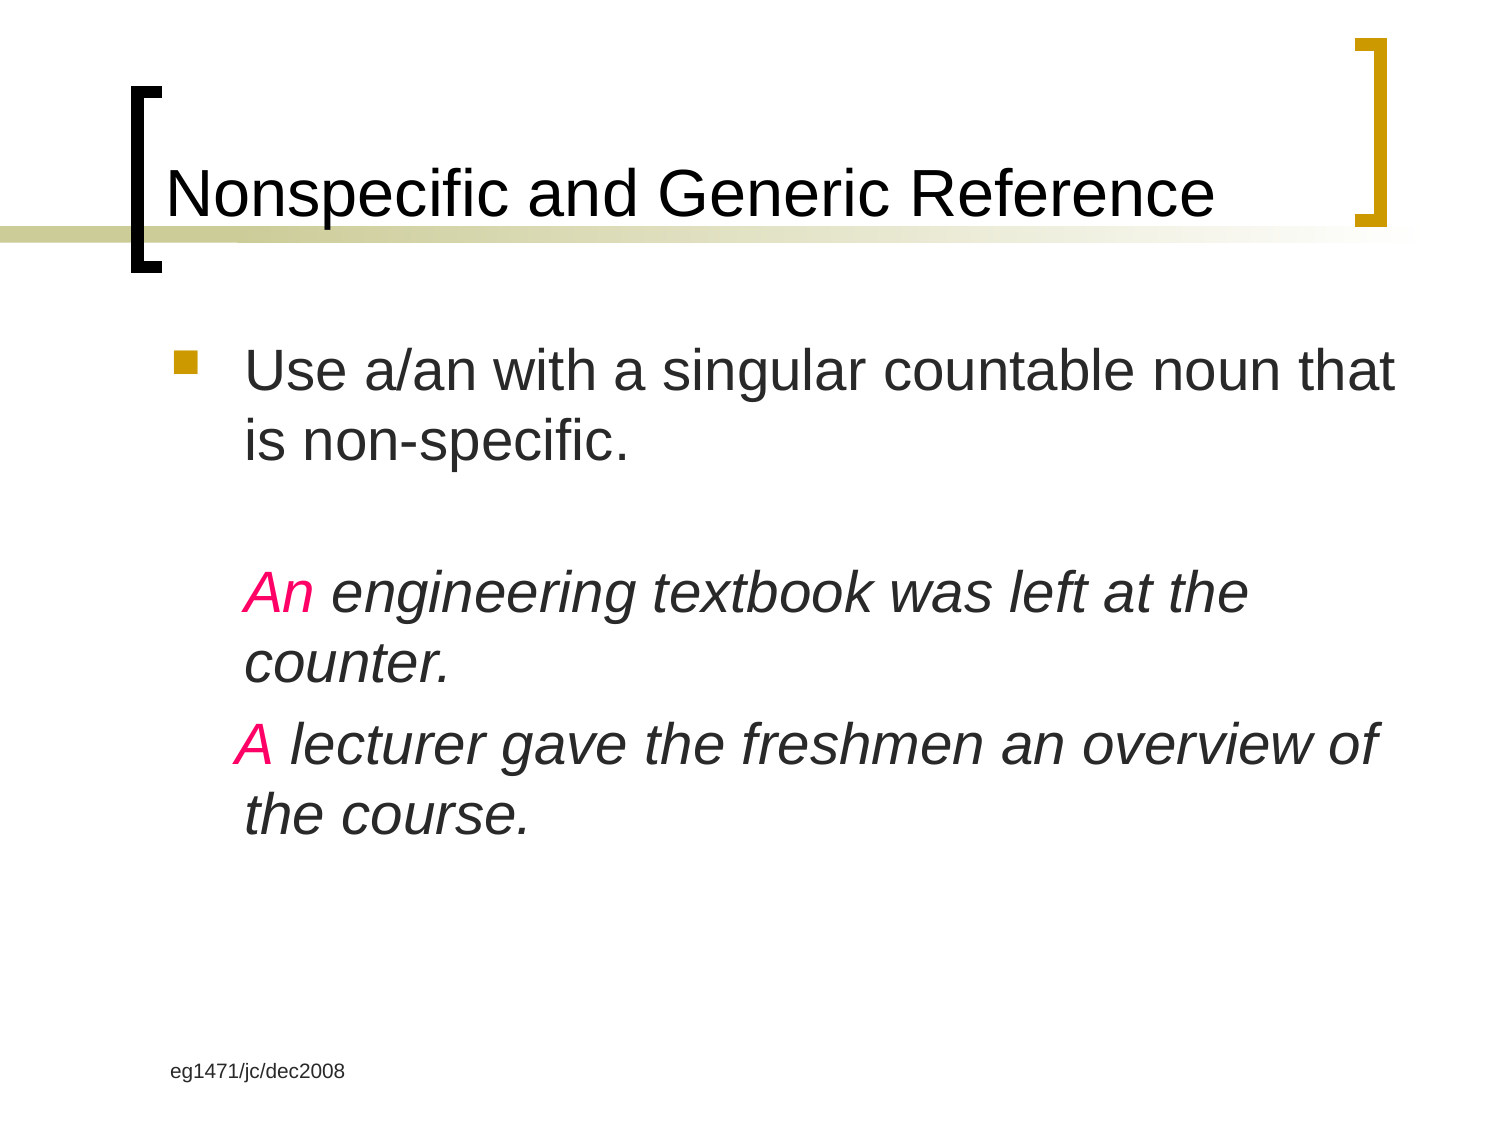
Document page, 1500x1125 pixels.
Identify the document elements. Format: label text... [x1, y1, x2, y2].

title Nonspecific and Generic Reference [149, 5, 1325, 238]
list Use a/an with a singular countable noun that is non-specific. An engineering textbook was left at the counter. A lecturer gave the freshmen an overview of the course. [155, 324, 1413, 1001]
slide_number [154, 1024, 468, 1101]
